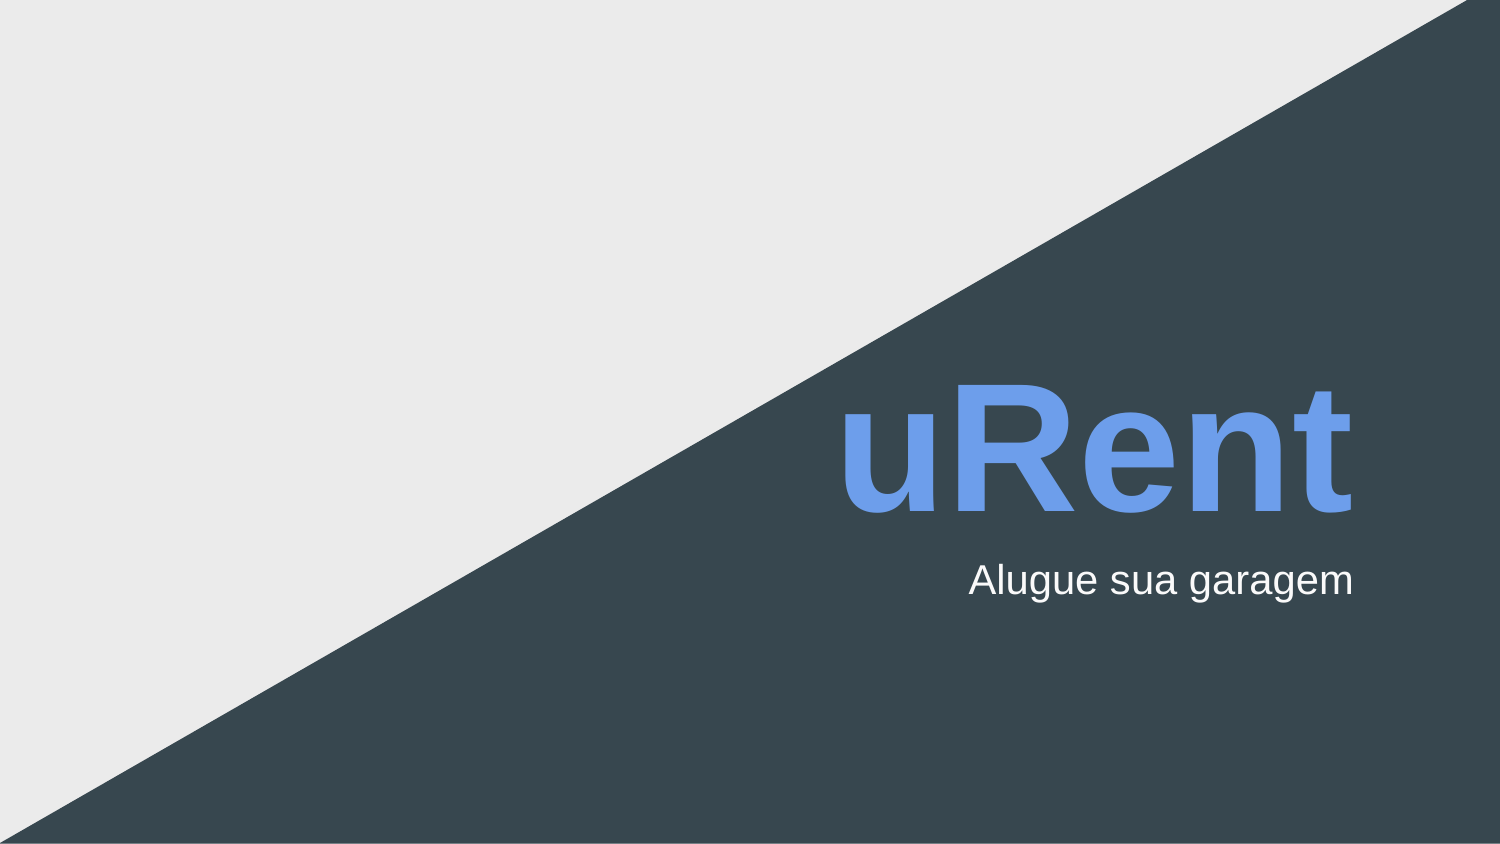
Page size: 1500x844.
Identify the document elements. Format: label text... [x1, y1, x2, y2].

title uRent [790, 228, 1370, 563]
subtitle Alugue sua garagem [822, 563, 1370, 593]
